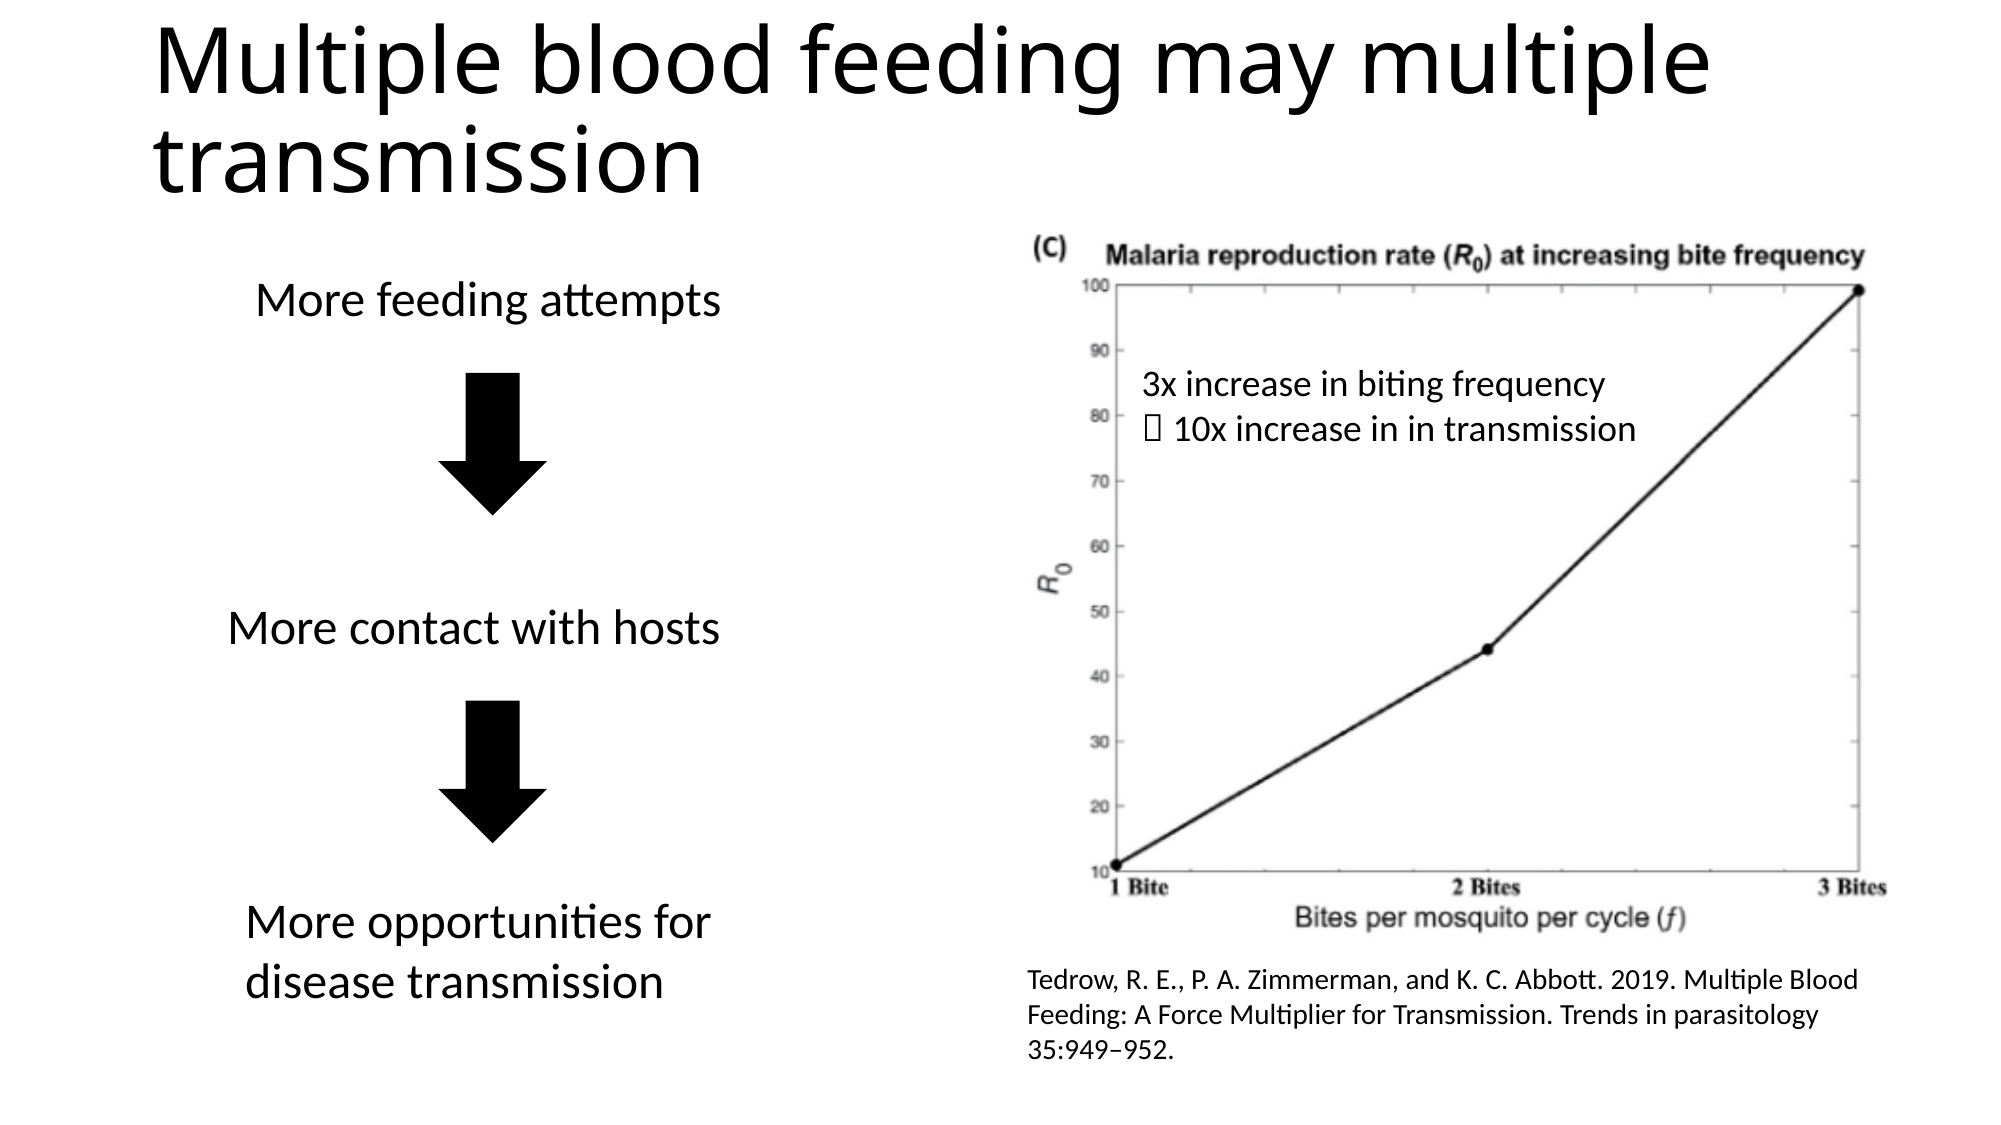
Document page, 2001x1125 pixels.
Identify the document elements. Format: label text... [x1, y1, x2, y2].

text_box More contact with hosts [212, 587, 773, 662]
title Multiple blood feeding may multiple transmission [137, 4, 1863, 223]
text_box [438, 700, 548, 844]
text_box Tedrow, R. E., P. A. Zimmerman, and K. C. Abbott. 2019. Multiple Blood Feeding: A Force Multiplier for Transmission. Trends in parasitology 35:949–952. [1012, 954, 1927, 1073]
text_box [438, 372, 548, 516]
text_box More opportunities for disease transmission [230, 880, 792, 1016]
text_box More feeding attempts [239, 259, 801, 334]
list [1012, 220, 1927, 954]
